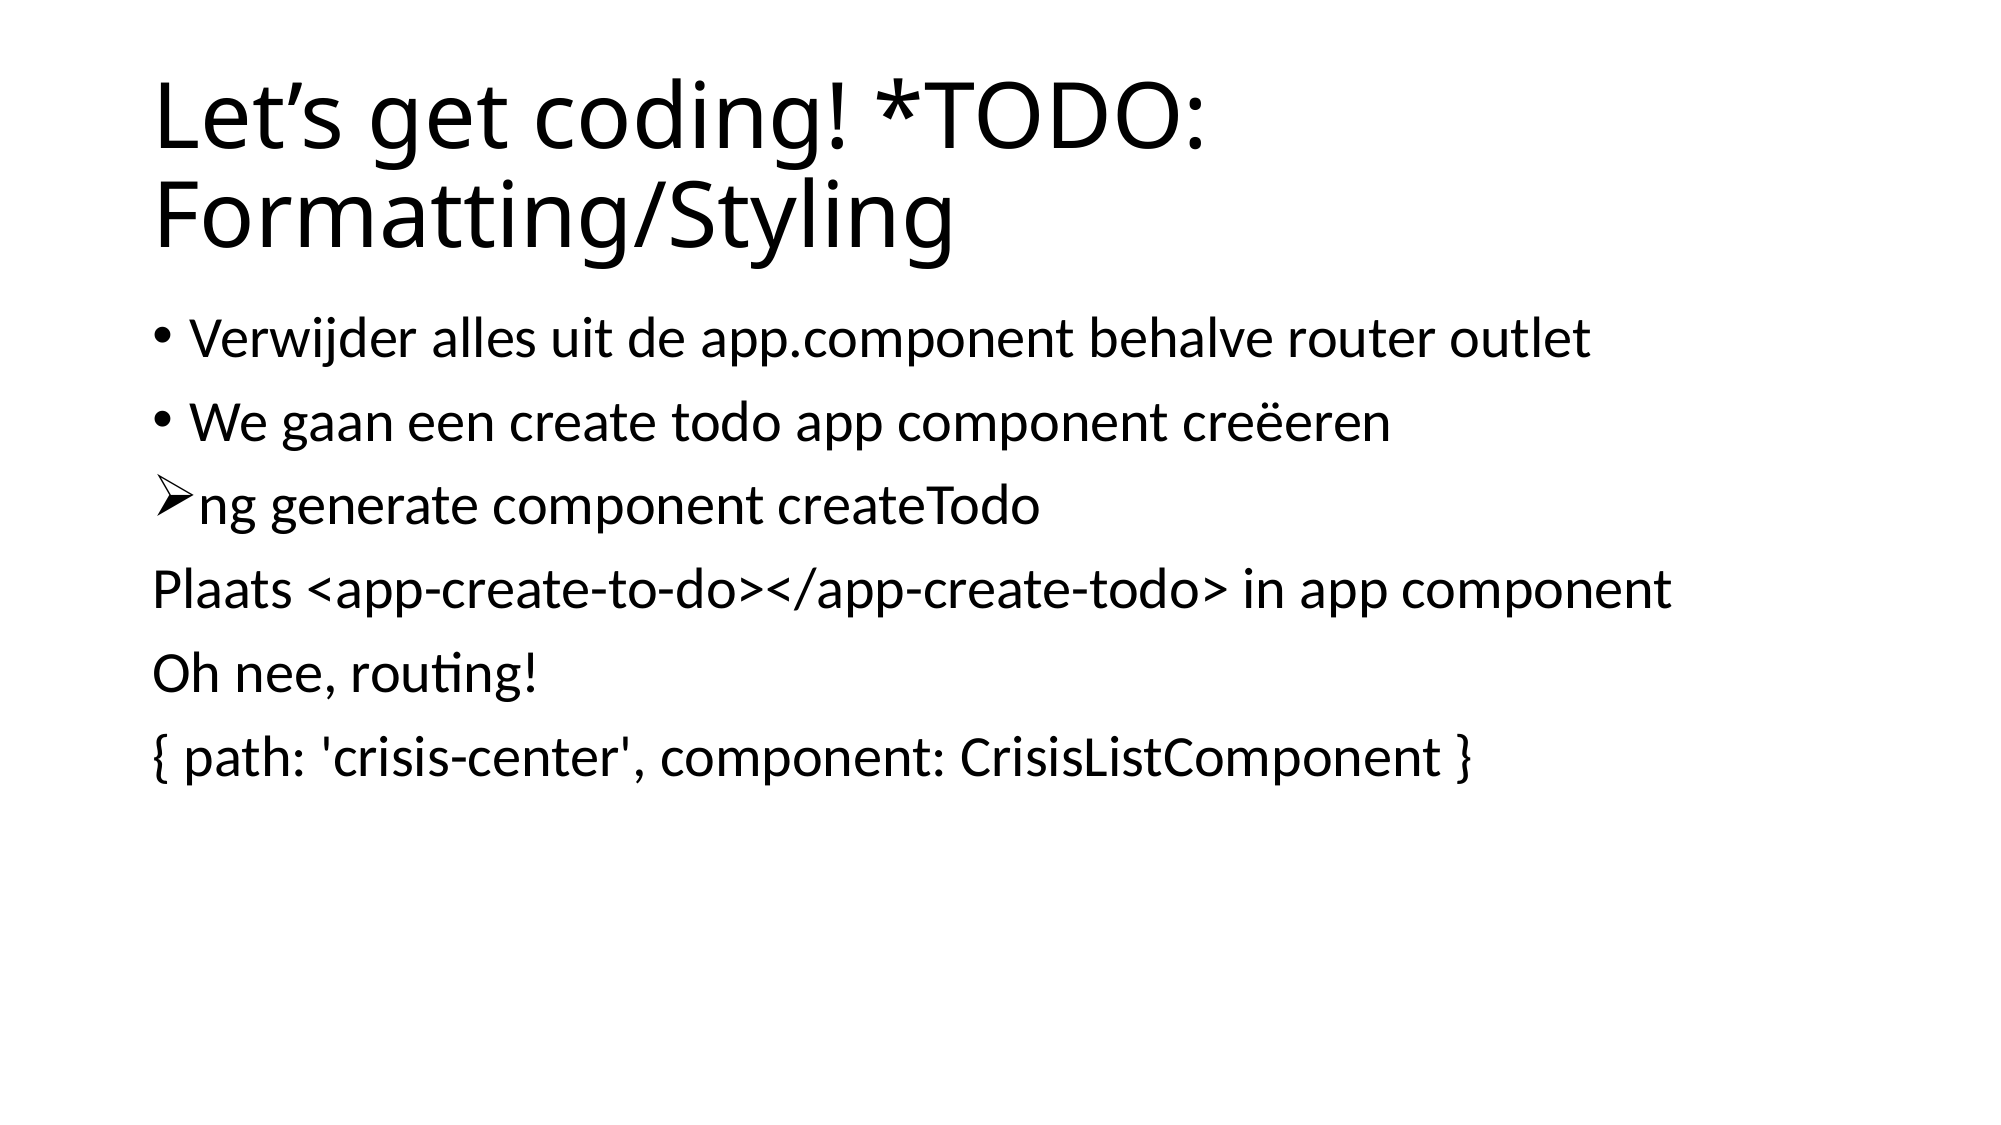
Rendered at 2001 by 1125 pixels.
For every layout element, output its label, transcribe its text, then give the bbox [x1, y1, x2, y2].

list Verwijder alles uit de app.component behalve router outlet We gaan een create todo app component creëeren ng generate component createTodo Plaats <app-create-to-do></app-create-todo> in app component Oh nee, routing! { path: 'crisis-center', component: CrisisListComponent } [137, 299, 1863, 1014]
title Let’s get coding! *TODO: Formatting/Styling [137, 59, 1863, 278]
